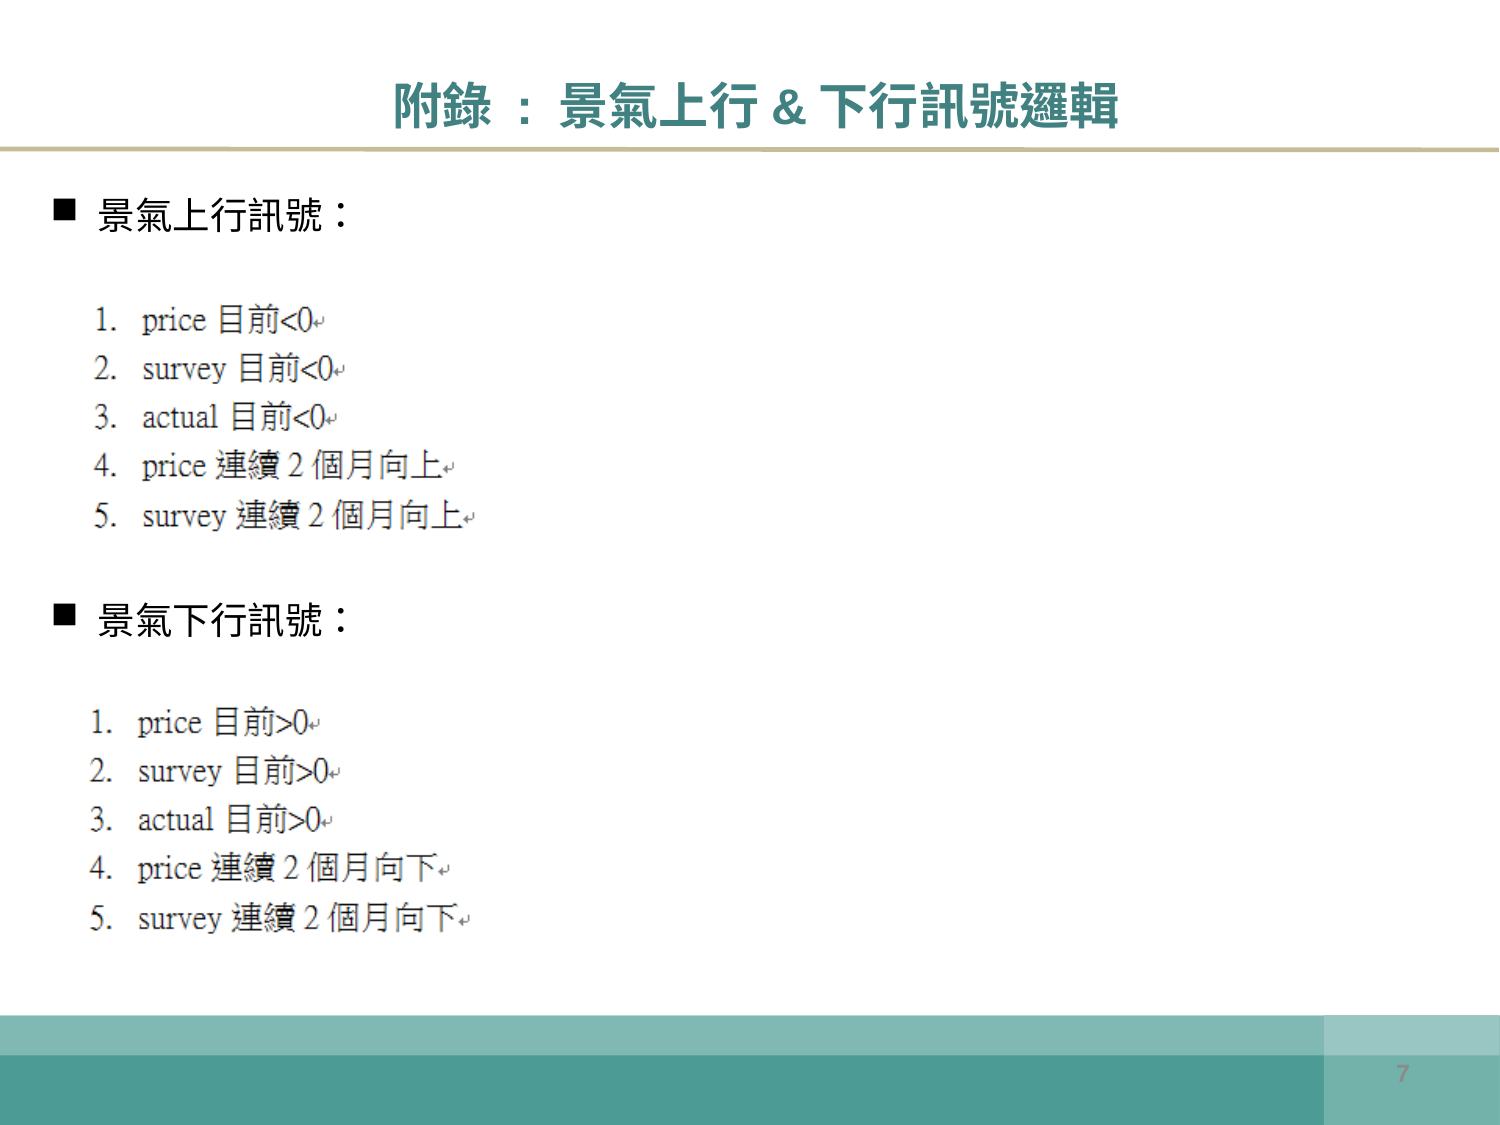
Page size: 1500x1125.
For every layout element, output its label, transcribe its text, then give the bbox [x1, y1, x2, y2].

picture [88, 290, 477, 548]
text_box 6 [1075, 1042, 1425, 1103]
text_box 附錄 : 景氣上行&下行訊號邏輯 [29, 67, 1483, 142]
text_box 景氣上行訊號： 景氣下行訊號： [35, 184, 1467, 695]
picture [78, 693, 477, 948]
